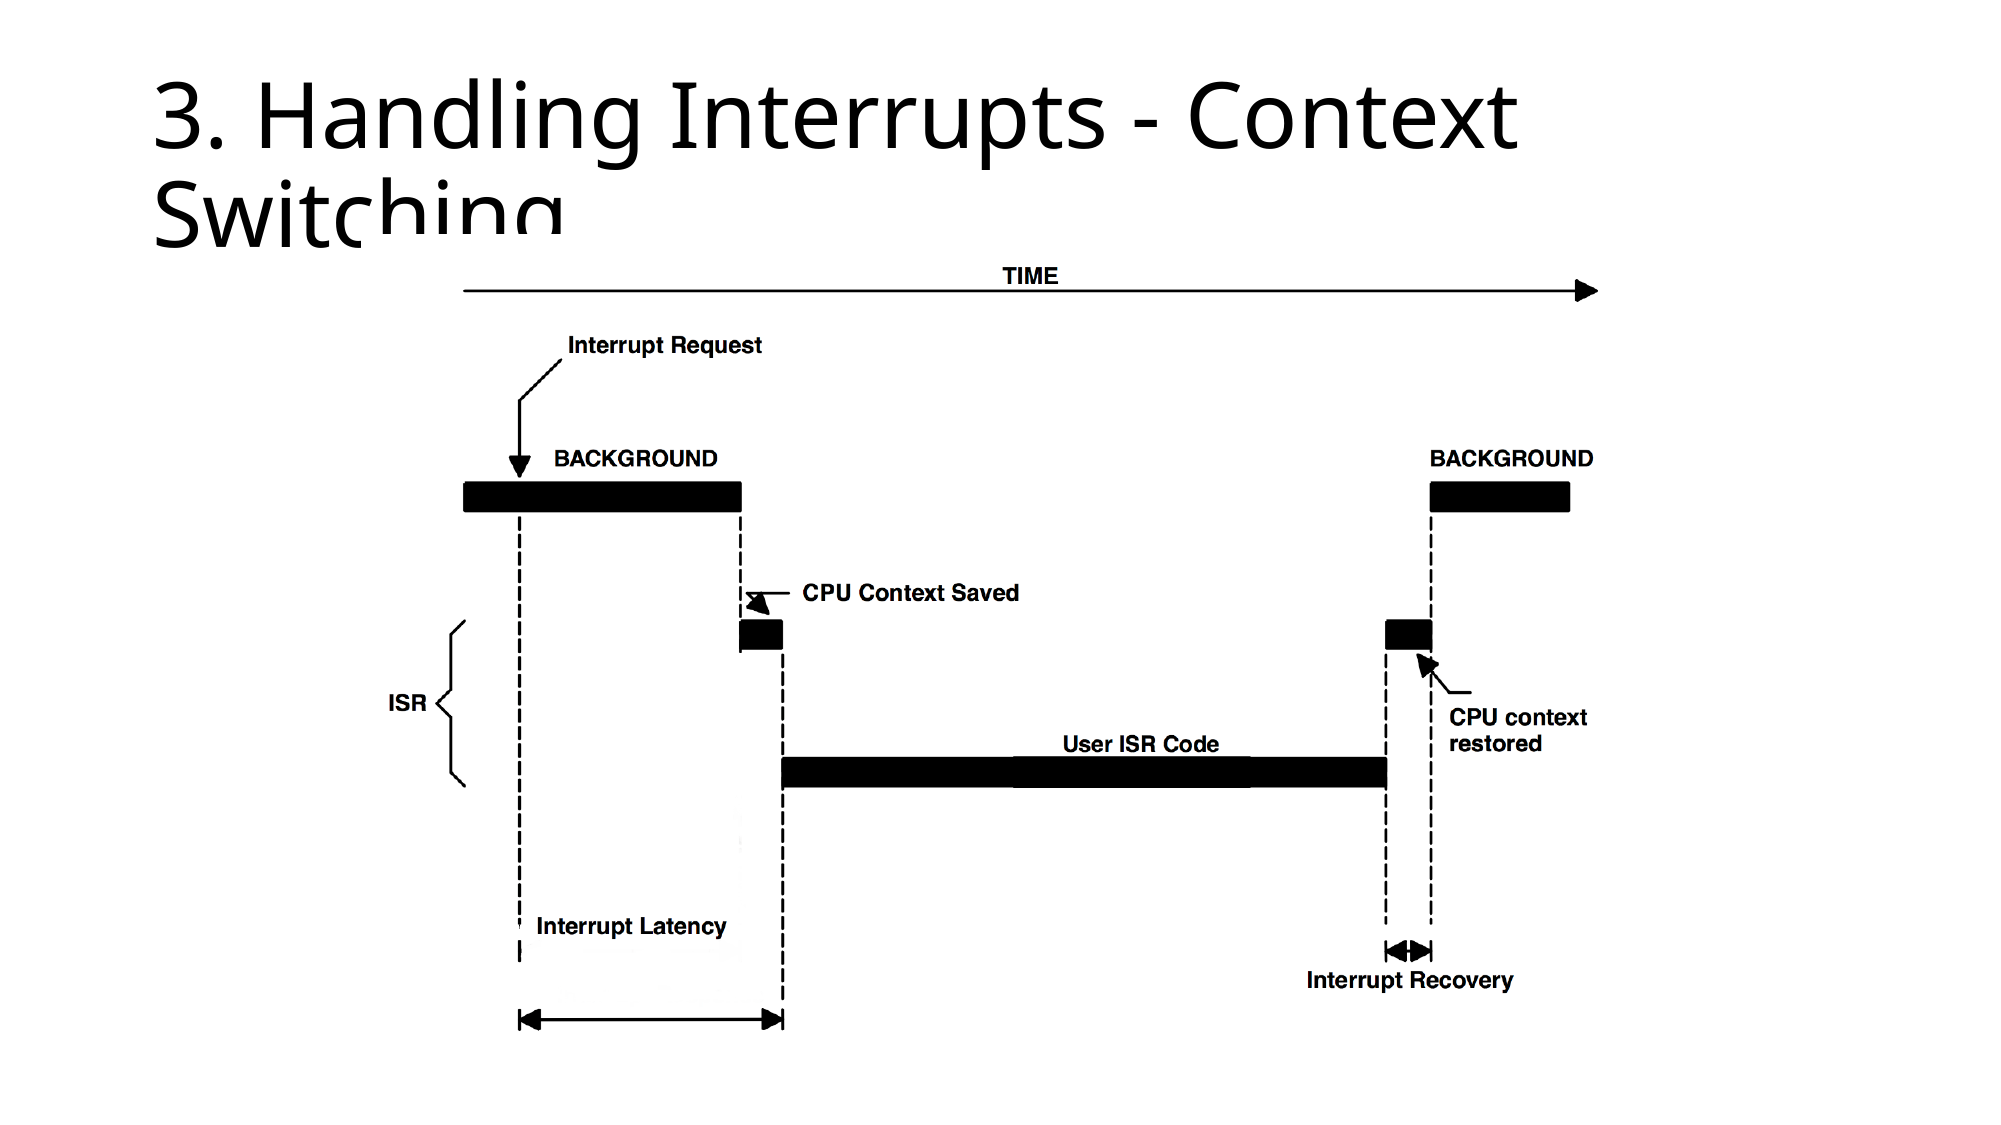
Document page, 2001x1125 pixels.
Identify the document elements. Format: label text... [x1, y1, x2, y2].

title 3. Handling Interrupts - Context Switching [137, 59, 1863, 278]
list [361, 234, 1639, 1074]
